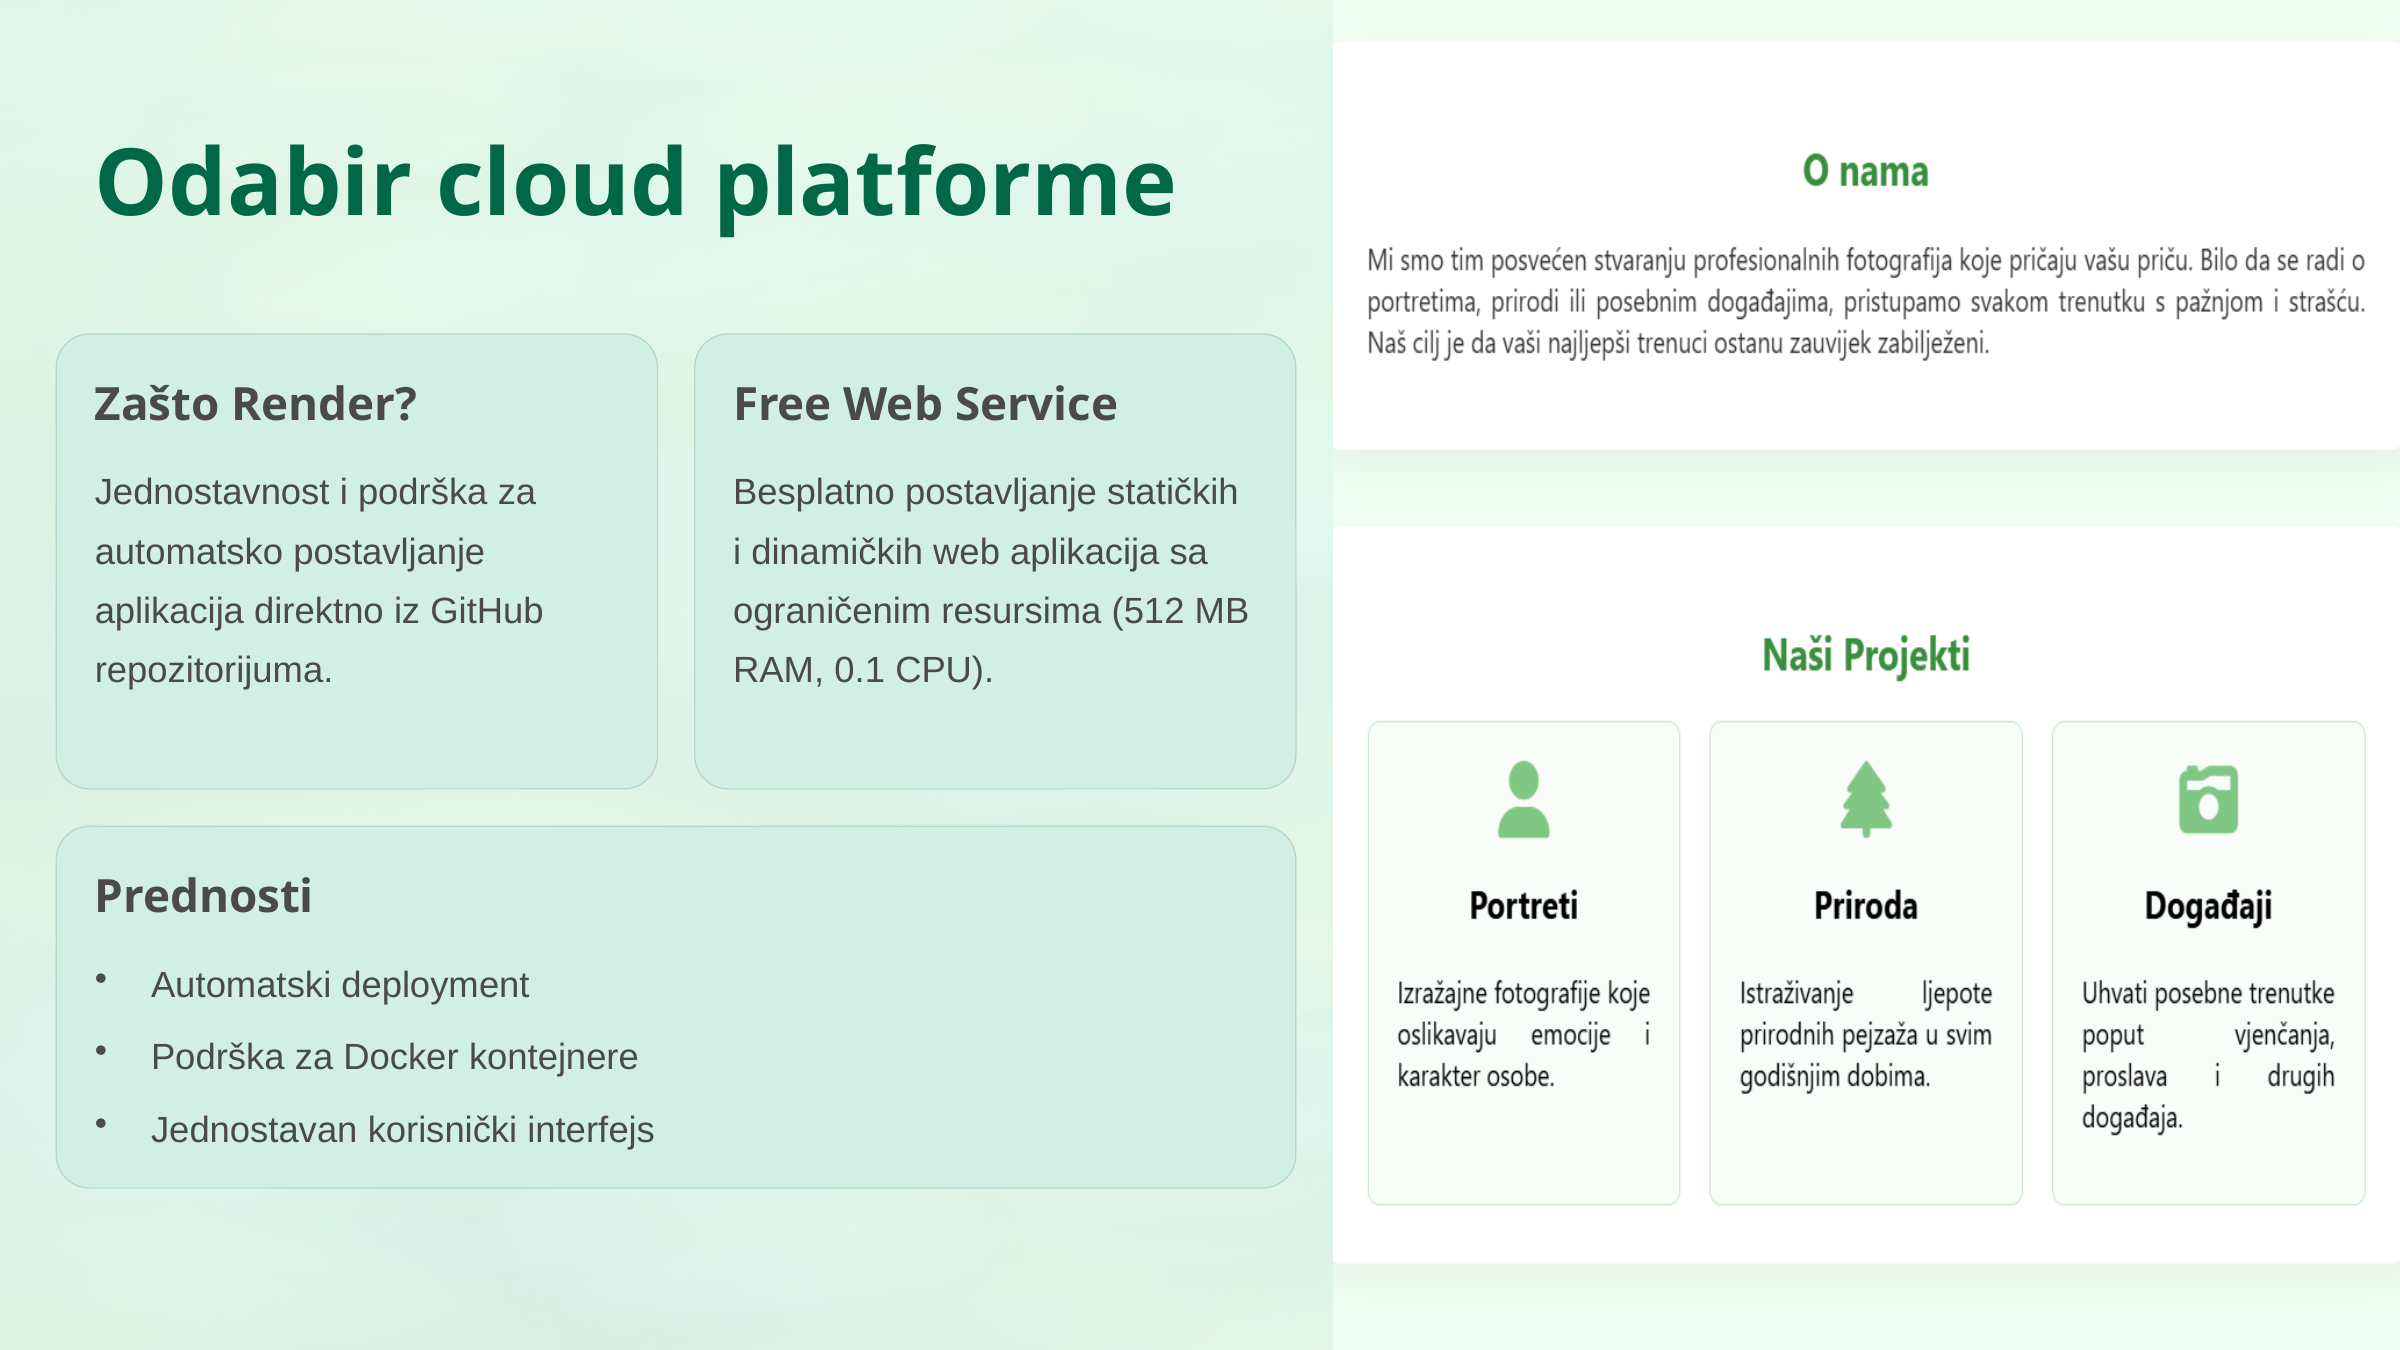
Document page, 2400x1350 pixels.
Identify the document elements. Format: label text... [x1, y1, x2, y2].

text_box Zašto Render? [94, 372, 560, 431]
text_box Jednostavnost i podrška za automatsko postavljanje aplikacija direktno iz GitHub repozitorijuma. [94, 452, 620, 691]
text_box Prednosti [94, 864, 560, 923]
text_box [56, 826, 1296, 1189]
picture [1333, 0, 2400, 1350]
text_box Besplatno postavljanje statičkih i dinamičkih web aplikacija sa ograničenim resursima (512 MB RAM, 0.1 CPU). [733, 452, 1258, 751]
text_box Podrška za Docker kontejnere [94, 1017, 1258, 1077]
text_box Automatski deployment [94, 945, 1258, 1005]
text_box [56, 333, 658, 789]
text_box Jednostavan korisnički interfejs [94, 1090, 1258, 1150]
text_box [694, 333, 1296, 789]
text_box Free Web Service [733, 372, 1199, 431]
text_box Odabir cloud platforme [94, 118, 1210, 235]
